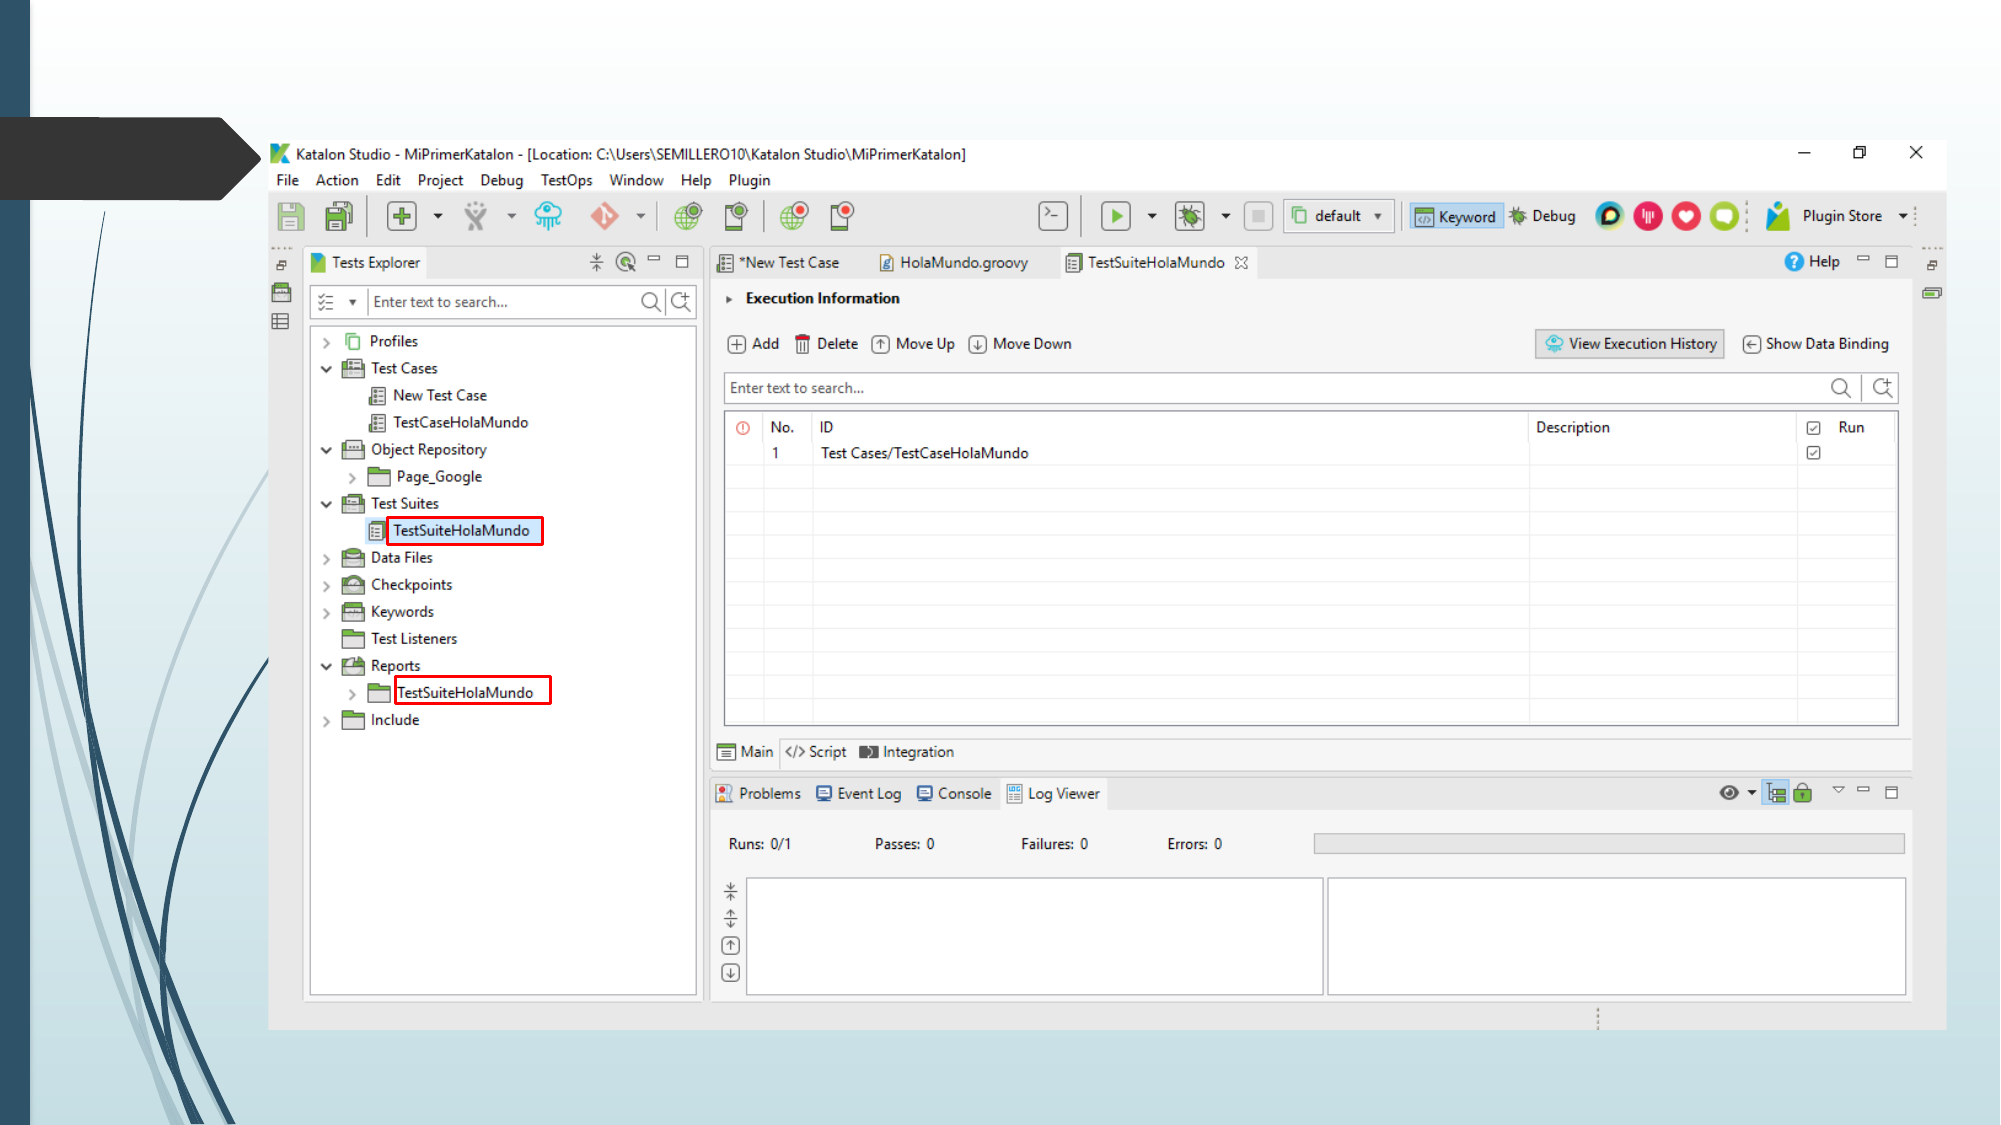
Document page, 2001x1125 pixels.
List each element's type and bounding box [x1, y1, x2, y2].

picture [267, 139, 1947, 1031]
